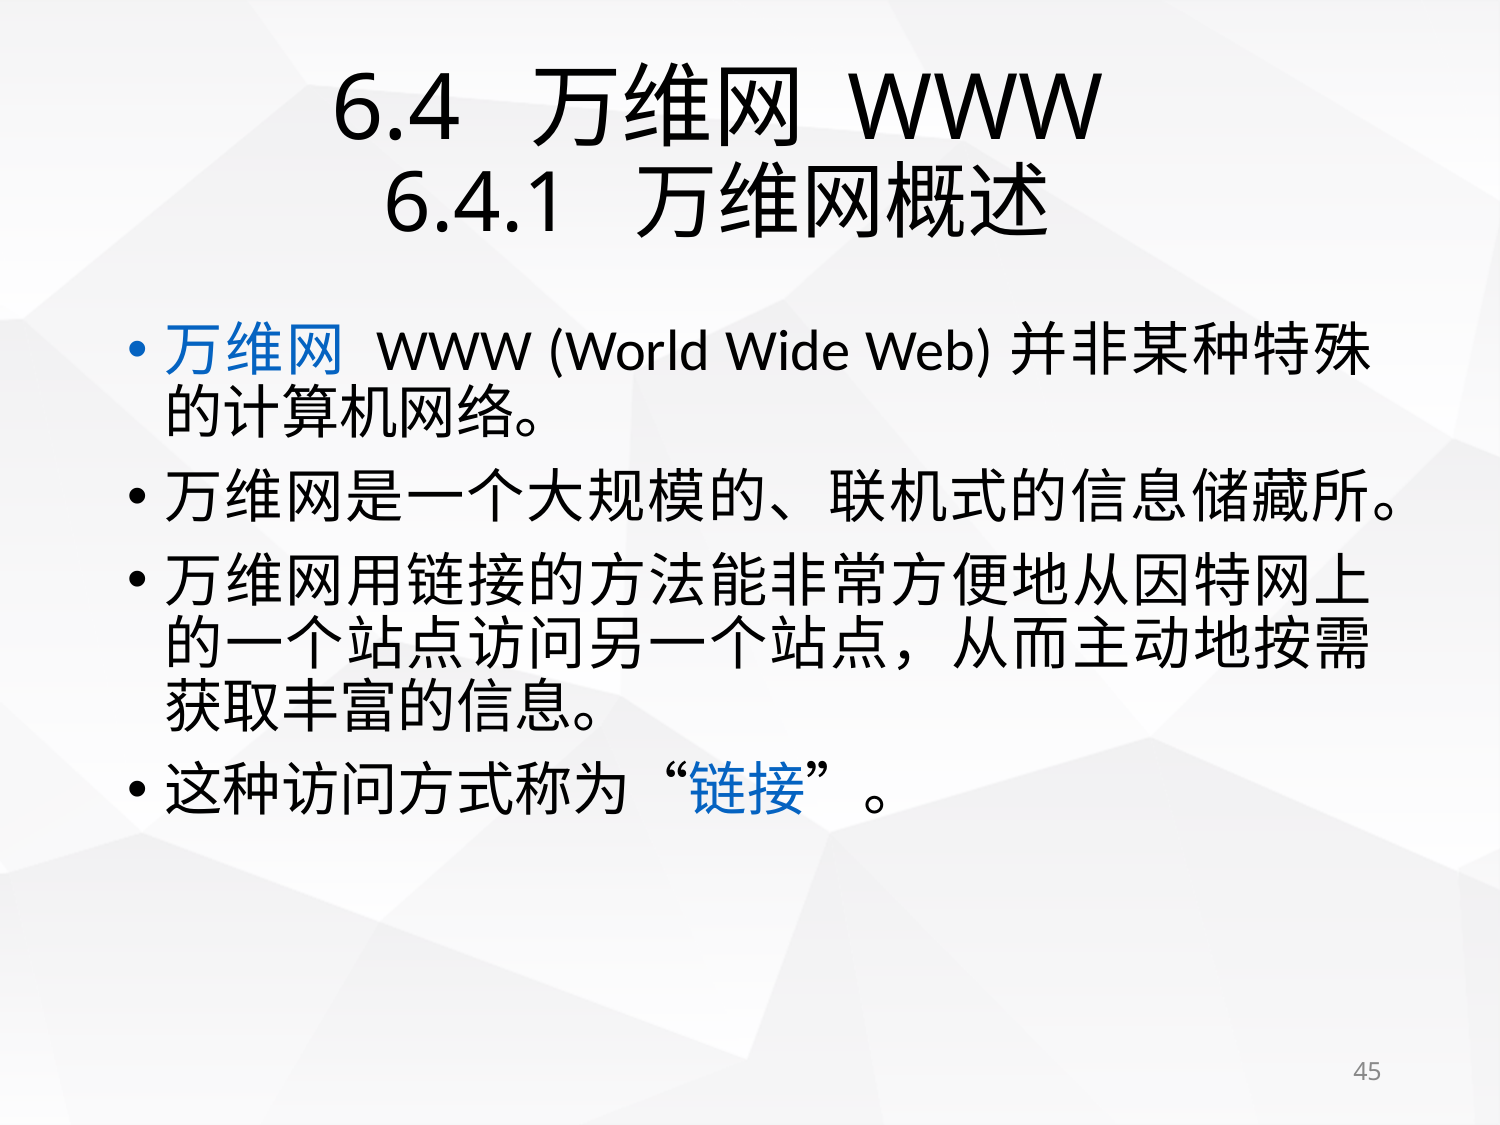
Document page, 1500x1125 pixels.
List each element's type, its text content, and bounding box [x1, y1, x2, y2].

title 6.4 万维网 WWW 6.4.1 万维网概述 [188, 35, 1247, 275]
picture [0, 0, 1500, 1125]
slide_number 45 [1059, 1042, 1397, 1103]
list 万维网 WWW (World Wide Web)并非某种特殊的计算机网络。 万维网是一个大规模的、联机式的信息储藏所。 万维网用链接的方法能非常方便地从因特网上的一个站点访问另一个站点，从而主动地按需获取丰富的信息。 这种访问方式称为“链接”。 [112, 312, 1388, 1047]
